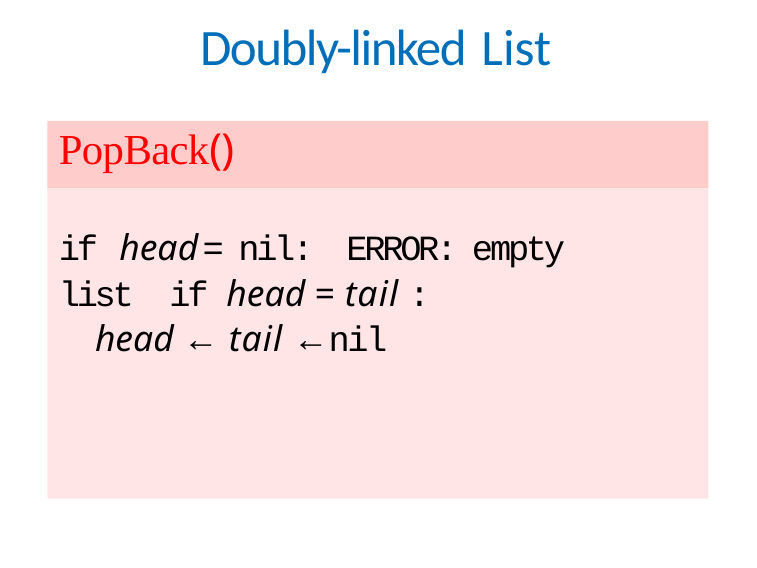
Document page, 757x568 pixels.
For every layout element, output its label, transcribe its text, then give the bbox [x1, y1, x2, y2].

text_box [47, 188, 709, 499]
text_box [47, 120, 56, 188]
text_box [653, 120, 709, 188]
title Doubly-linked List [197, 11, 559, 110]
text_box PopBack() if head = nil: ERROR: empty list if head = tail : head ← tail ←nil [56, 119, 653, 359]
